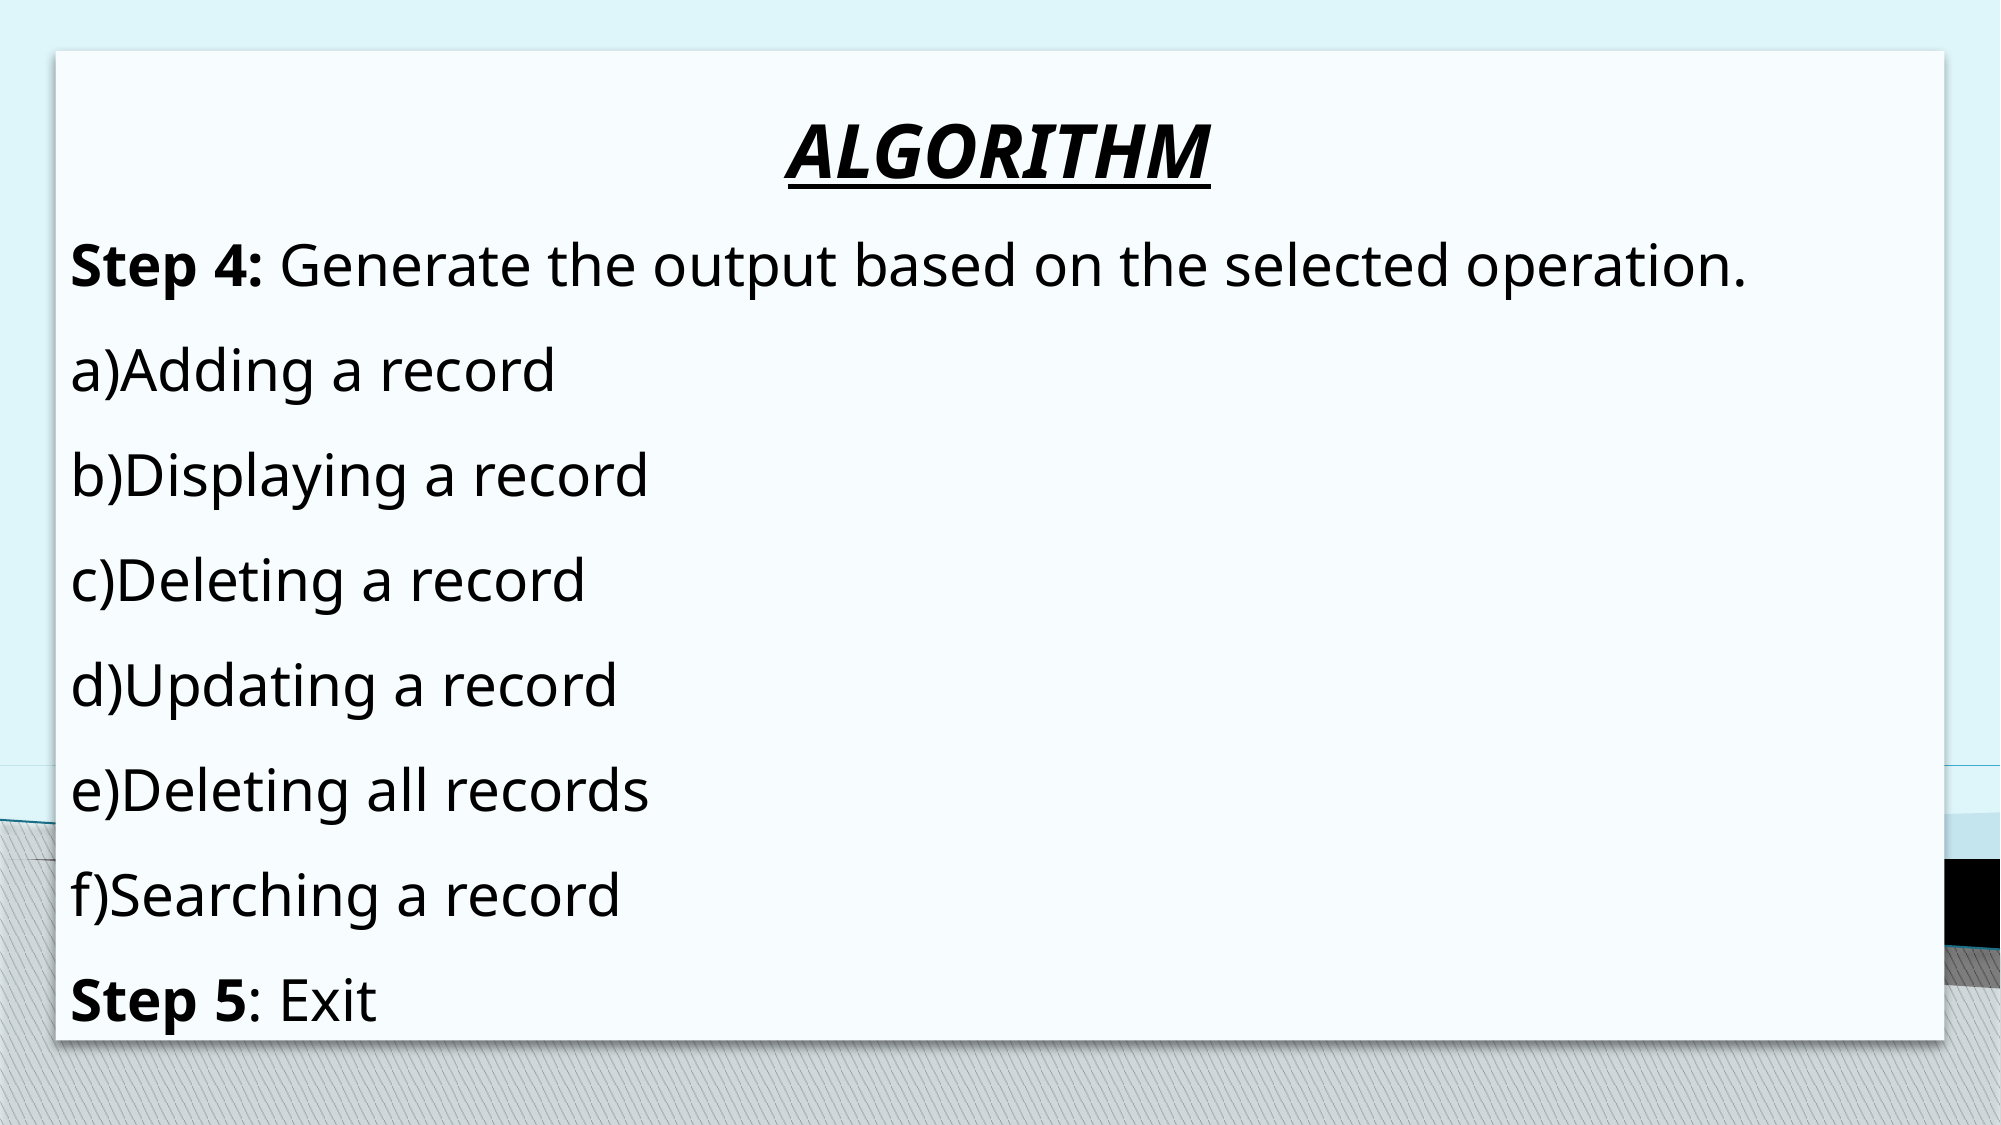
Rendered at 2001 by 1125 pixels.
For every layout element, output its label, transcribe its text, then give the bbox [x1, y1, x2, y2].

picture [1945, 947, 2000, 989]
text_box ALGORITHM Step 4: Generate the output based on the selected operation. a)Adding a record b)Displaying a record c)Deleting a record d)Updating a record e)Deleting all records f)Searching a record Step 5: Exit [55, 50, 1945, 1041]
